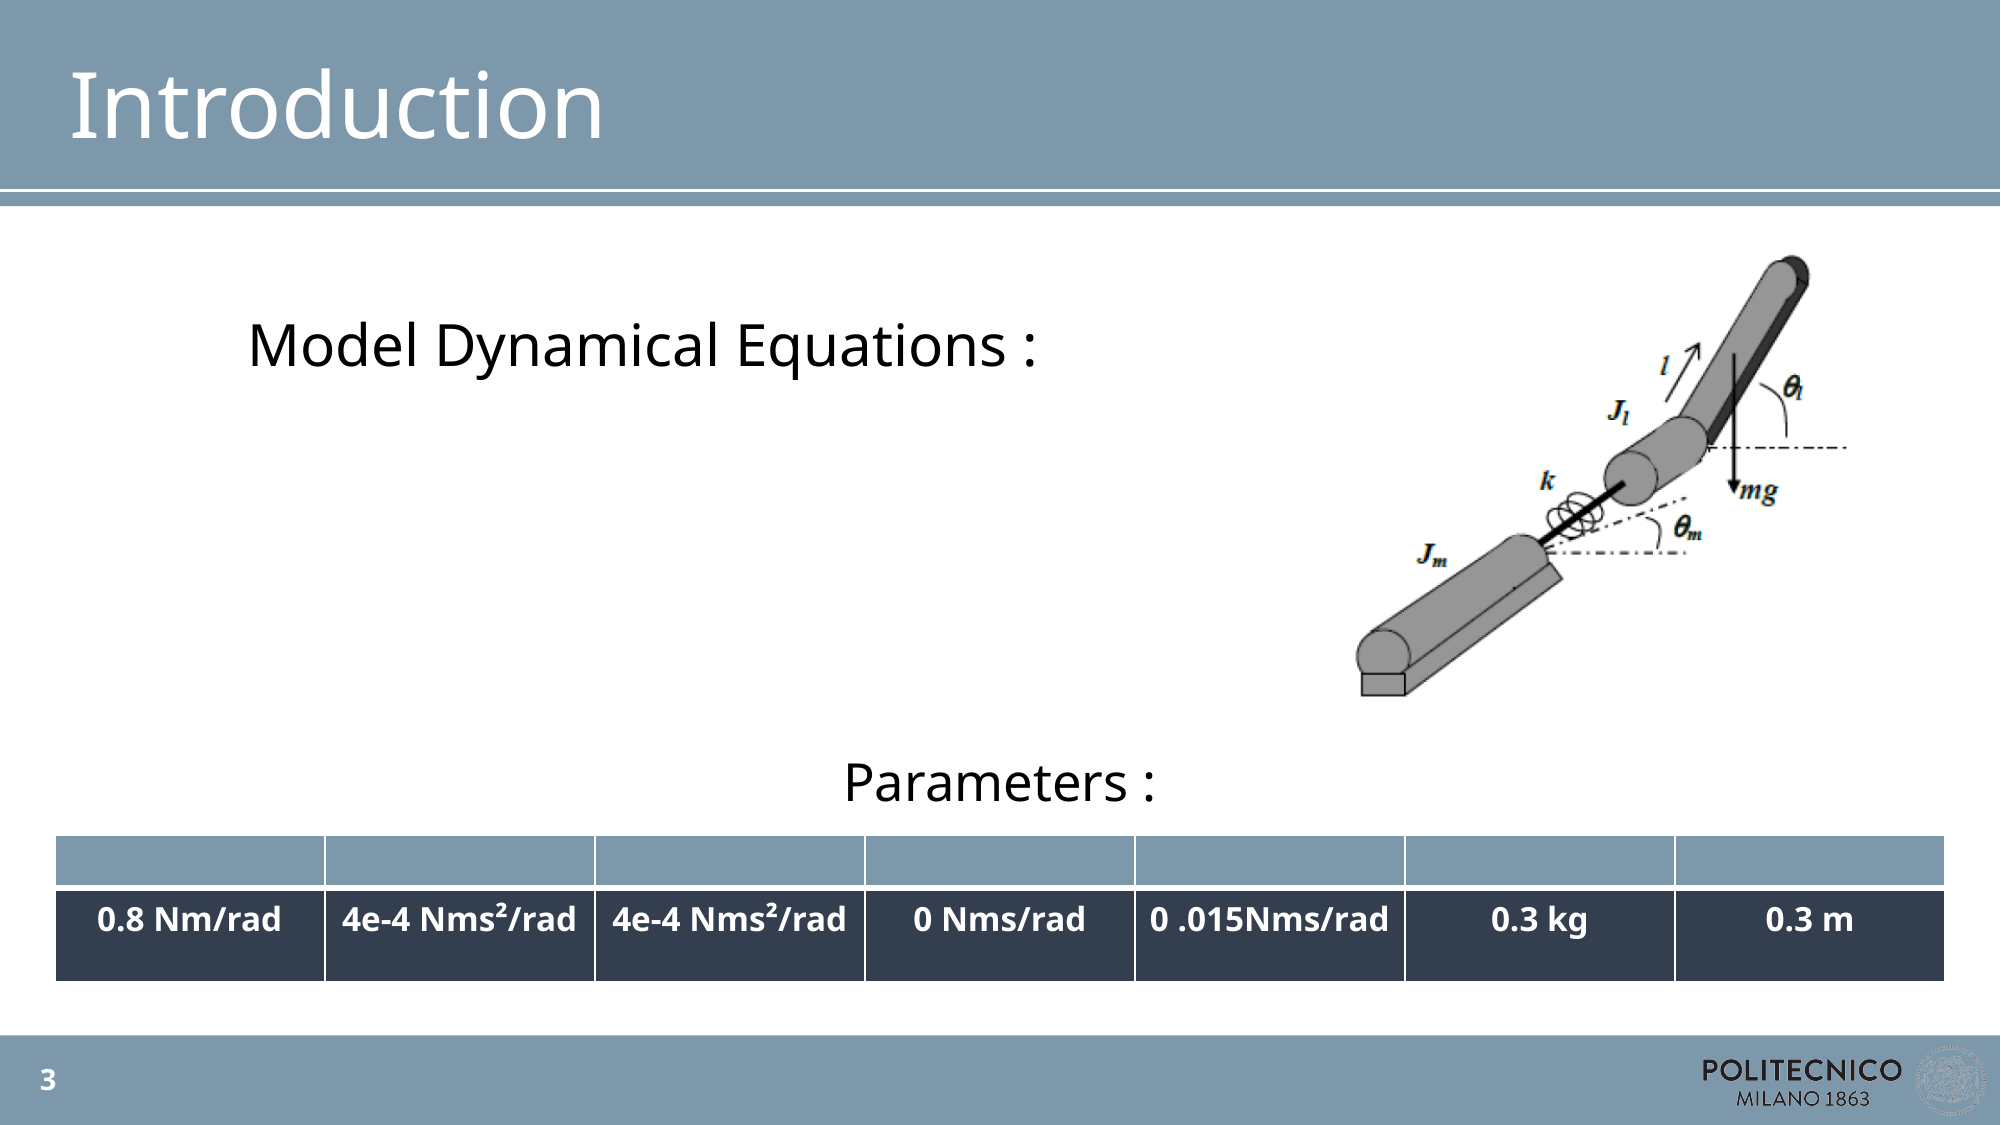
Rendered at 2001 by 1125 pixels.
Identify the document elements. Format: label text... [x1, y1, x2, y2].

title Introduction [54, 40, 1946, 179]
picture [1353, 253, 1851, 705]
picture [1703, 1057, 1902, 1106]
text_box Parameters : [790, 742, 1210, 822]
picture [1915, 1046, 1987, 1117]
slide_number 3 [24, 1052, 174, 1111]
